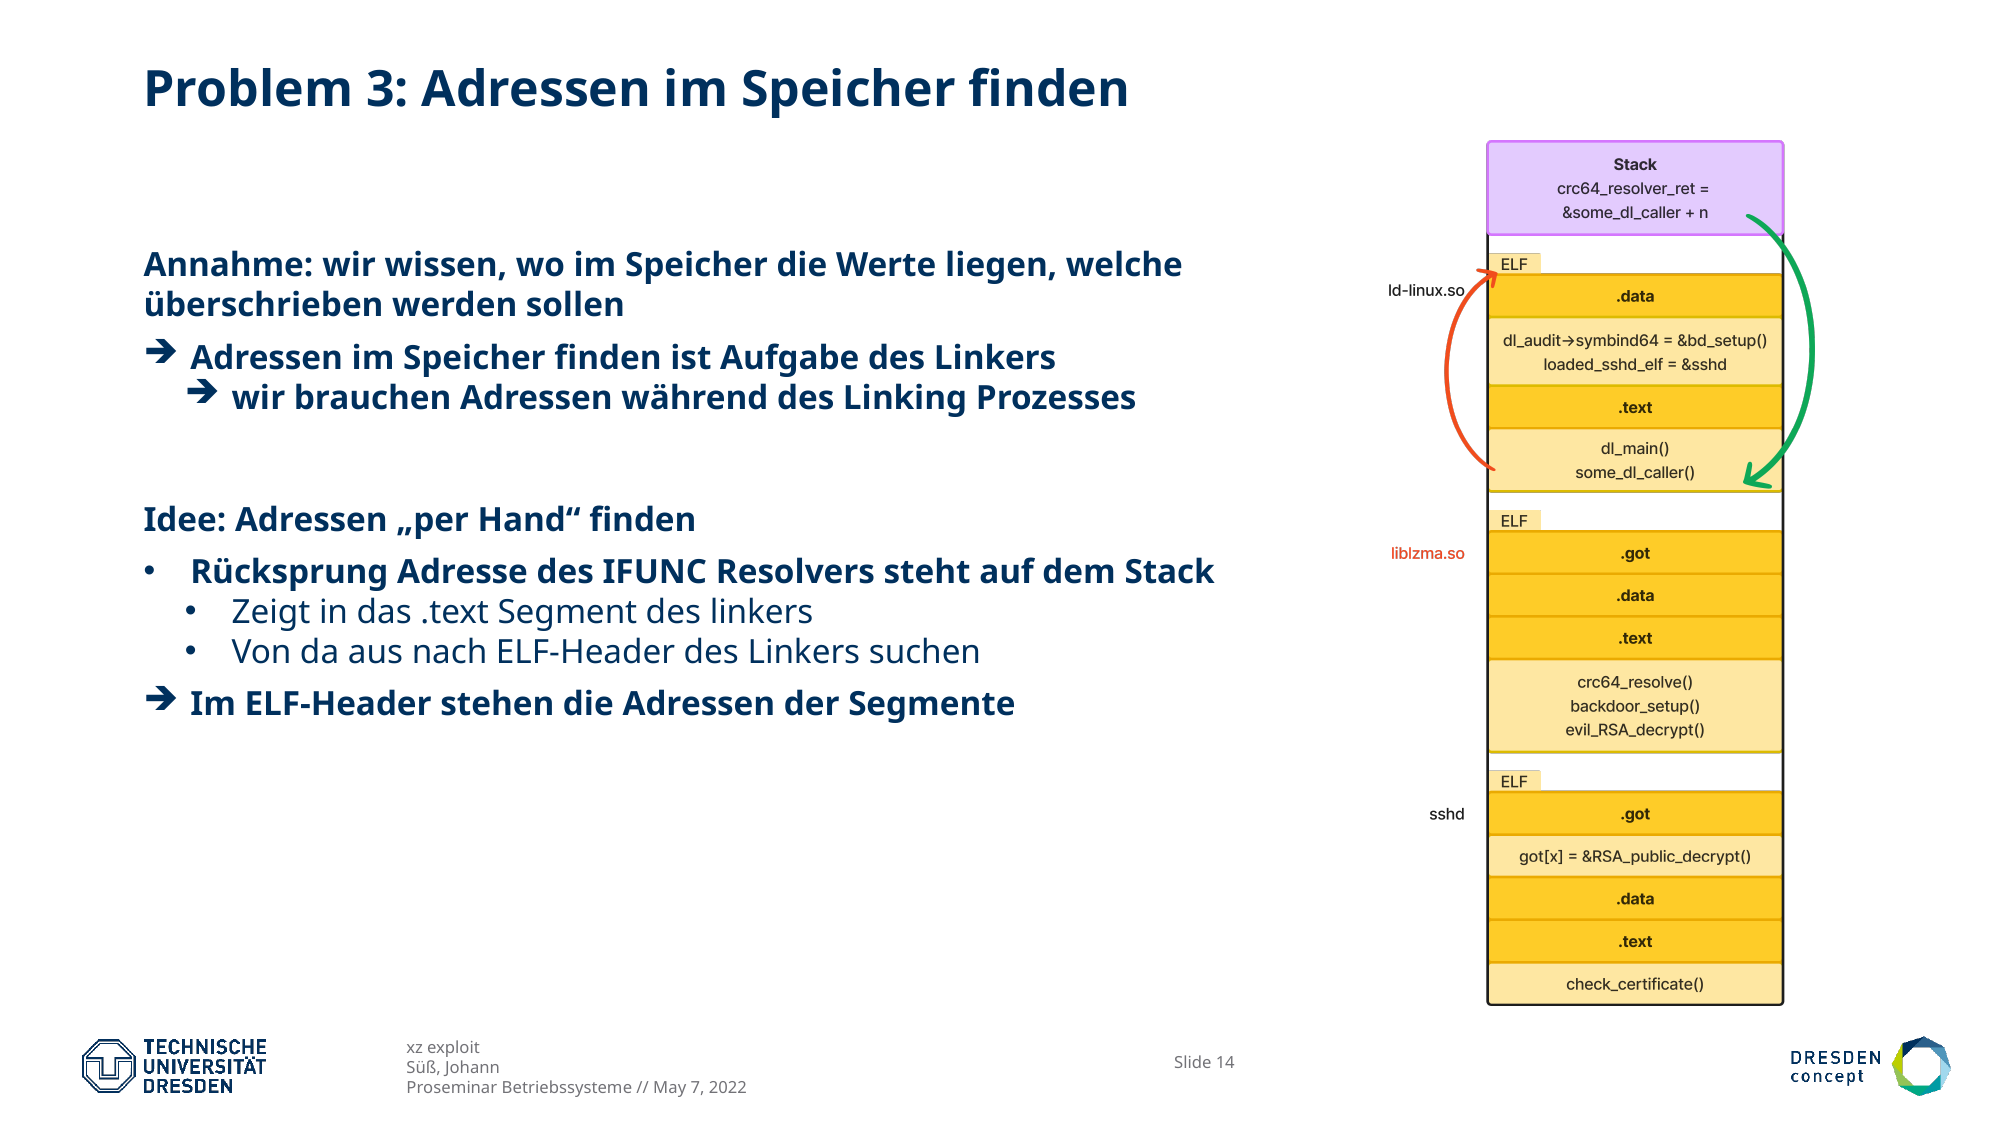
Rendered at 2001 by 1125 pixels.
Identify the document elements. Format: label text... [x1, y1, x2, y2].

title Problem 3: Adressen im Speicher finden [143, 56, 1880, 169]
picture [1791, 1036, 1951, 1096]
picture [1323, 139, 1880, 1006]
picture [82, 1039, 266, 1093]
list Annahme: wir wissen, wo im Speicher die Werte liegen, welche überschrieben werden sollen Adressen im Speicher finden ist Aufgabe des Linkers wir brauchen Adressen während des Linking Prozesses Idee: Adressen „per Hand“ finden Rücksprung Adresse des IFUNC Resolvers steht auf dem Stack Zeigt in das .text Segment des linkers Von da aus nach ELF-Header des Linkers suchen Im ELF-Header stehen die Adressen der Segmente [143, 243, 1292, 959]
